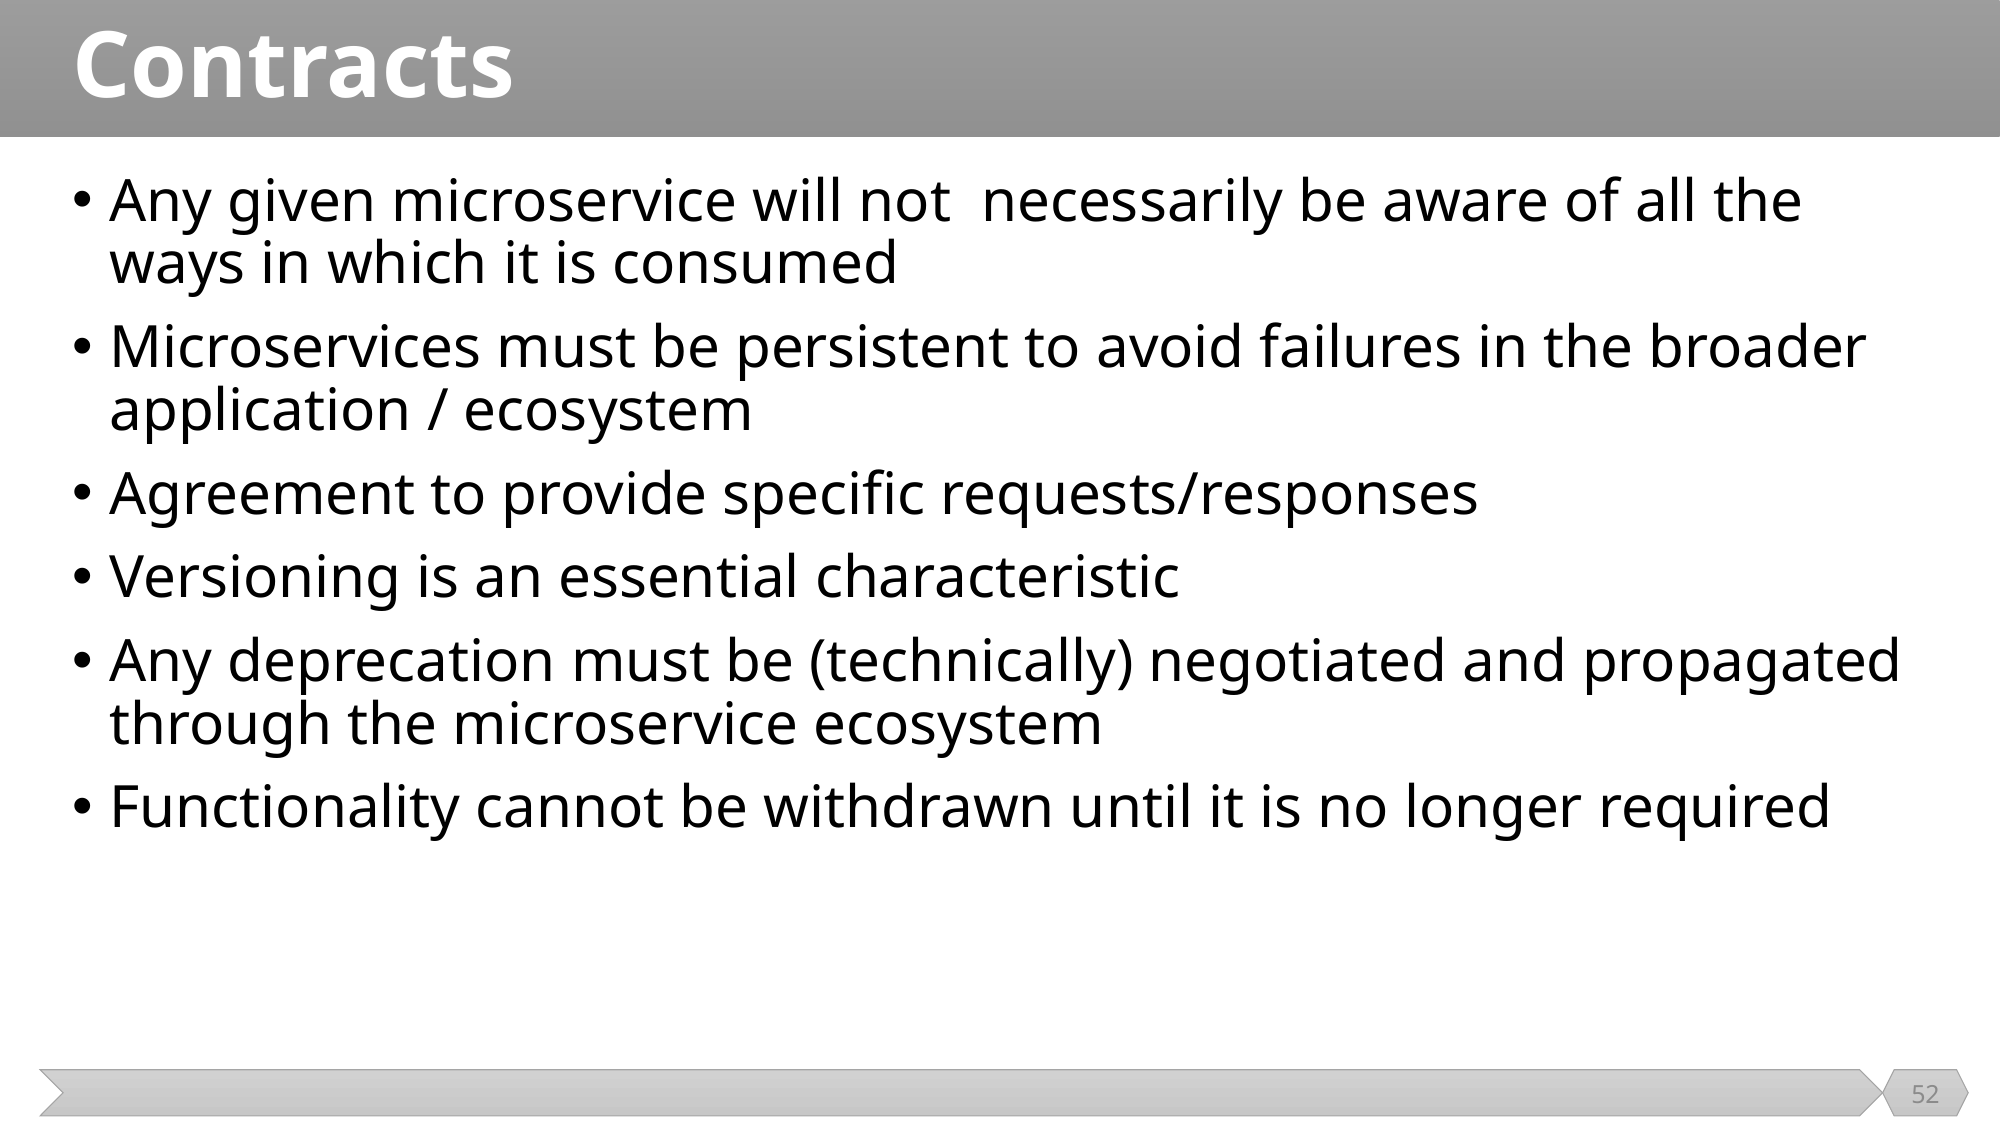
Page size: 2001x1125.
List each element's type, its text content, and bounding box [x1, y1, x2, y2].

title Contracts [56, 0, 1969, 137]
list Any given microservice will not necessarily be aware of all the ways in which it is consumed Microservices must be persistent to avoid failures in the broader application / ecosystem Agreement to provide specific requests/responses Versioning is an essential characteristic Any deprecation must be (technically) negotiated and propagated through the microservice ecosystem Functionality cannot be withdrawn until it is no longer required [56, 163, 1969, 1061]
slide_number 52 [1882, 1065, 1969, 1125]
